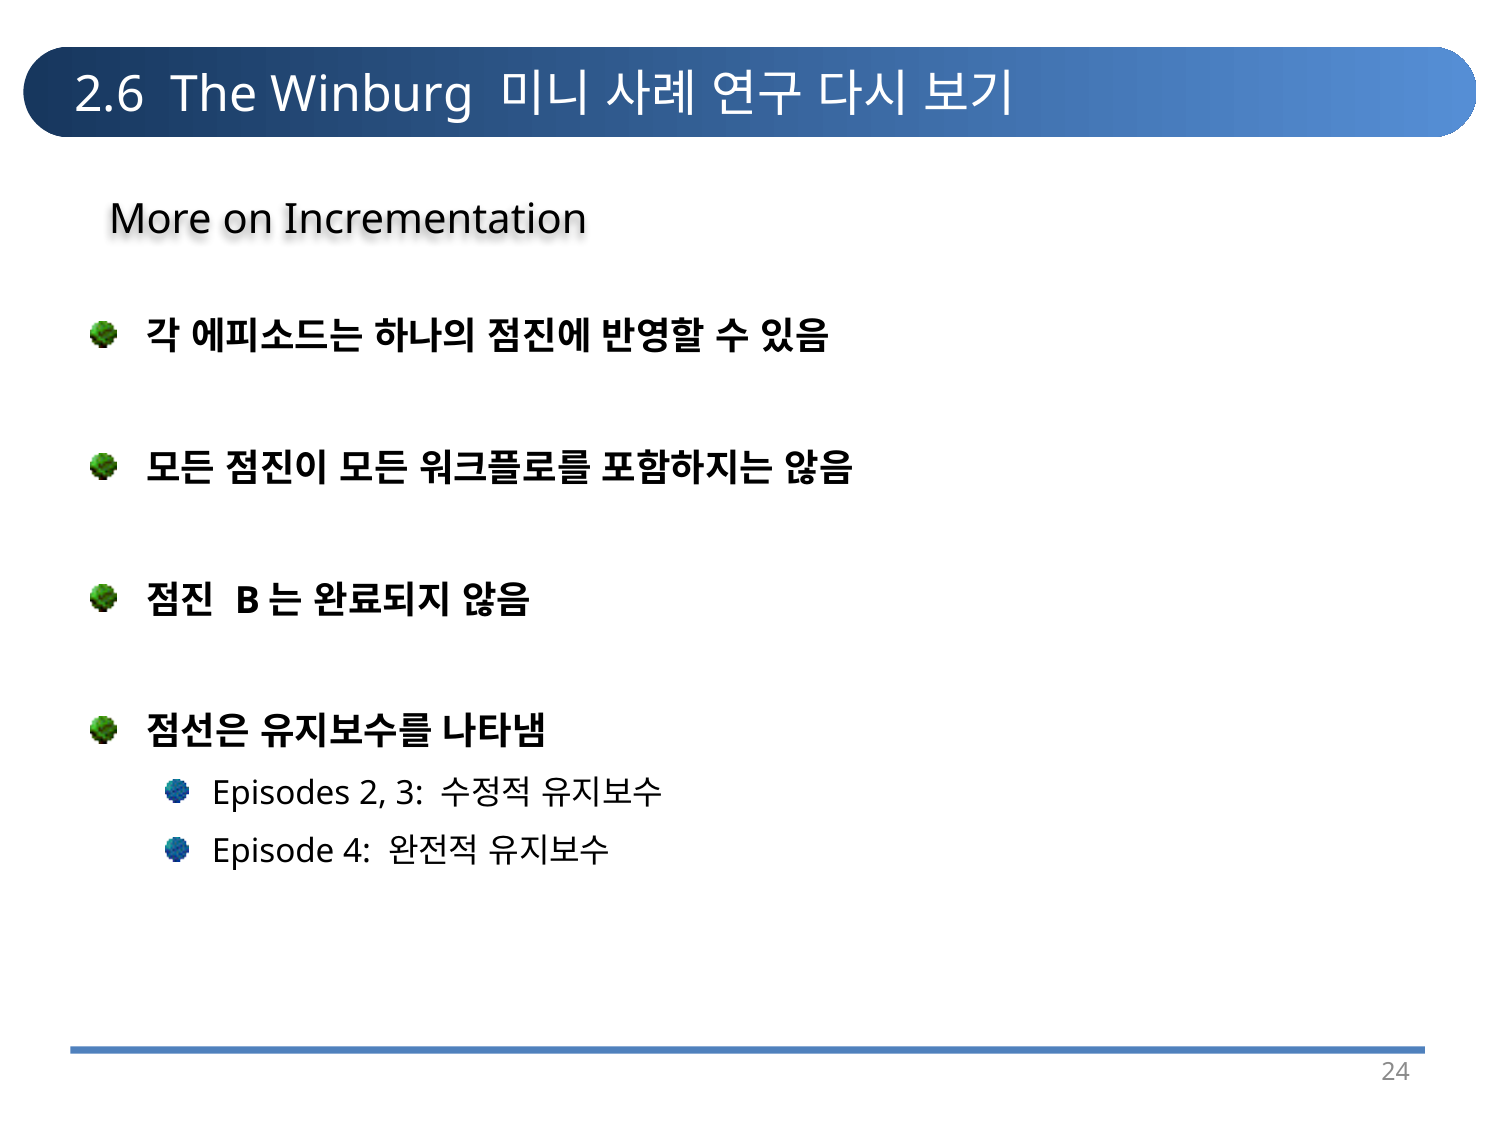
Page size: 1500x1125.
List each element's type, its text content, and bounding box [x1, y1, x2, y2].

title 2.6 The Winburg 미니 사례 연구 다시 보기 [59, 56, 1410, 126]
picture [90, 453, 117, 480]
list More on Incrementation [60, 180, 637, 255]
picture [165, 837, 189, 862]
picture [90, 321, 117, 348]
slide_number 24 [1074, 1042, 1425, 1103]
picture [90, 716, 117, 744]
list 각 에피소드는 하나의 점진에 반영할 수 있음 모든 점진이 모든 워크플로를 포함하지는 않음 점진 B는 완료되지 않음 점선은 유지보수를 나타냄 Episodes 2, 3: 수정적 유지보수 Episode 4: 완전적 유지보수 [74, 290, 1471, 1006]
picture [165, 779, 189, 803]
picture [90, 584, 117, 612]
